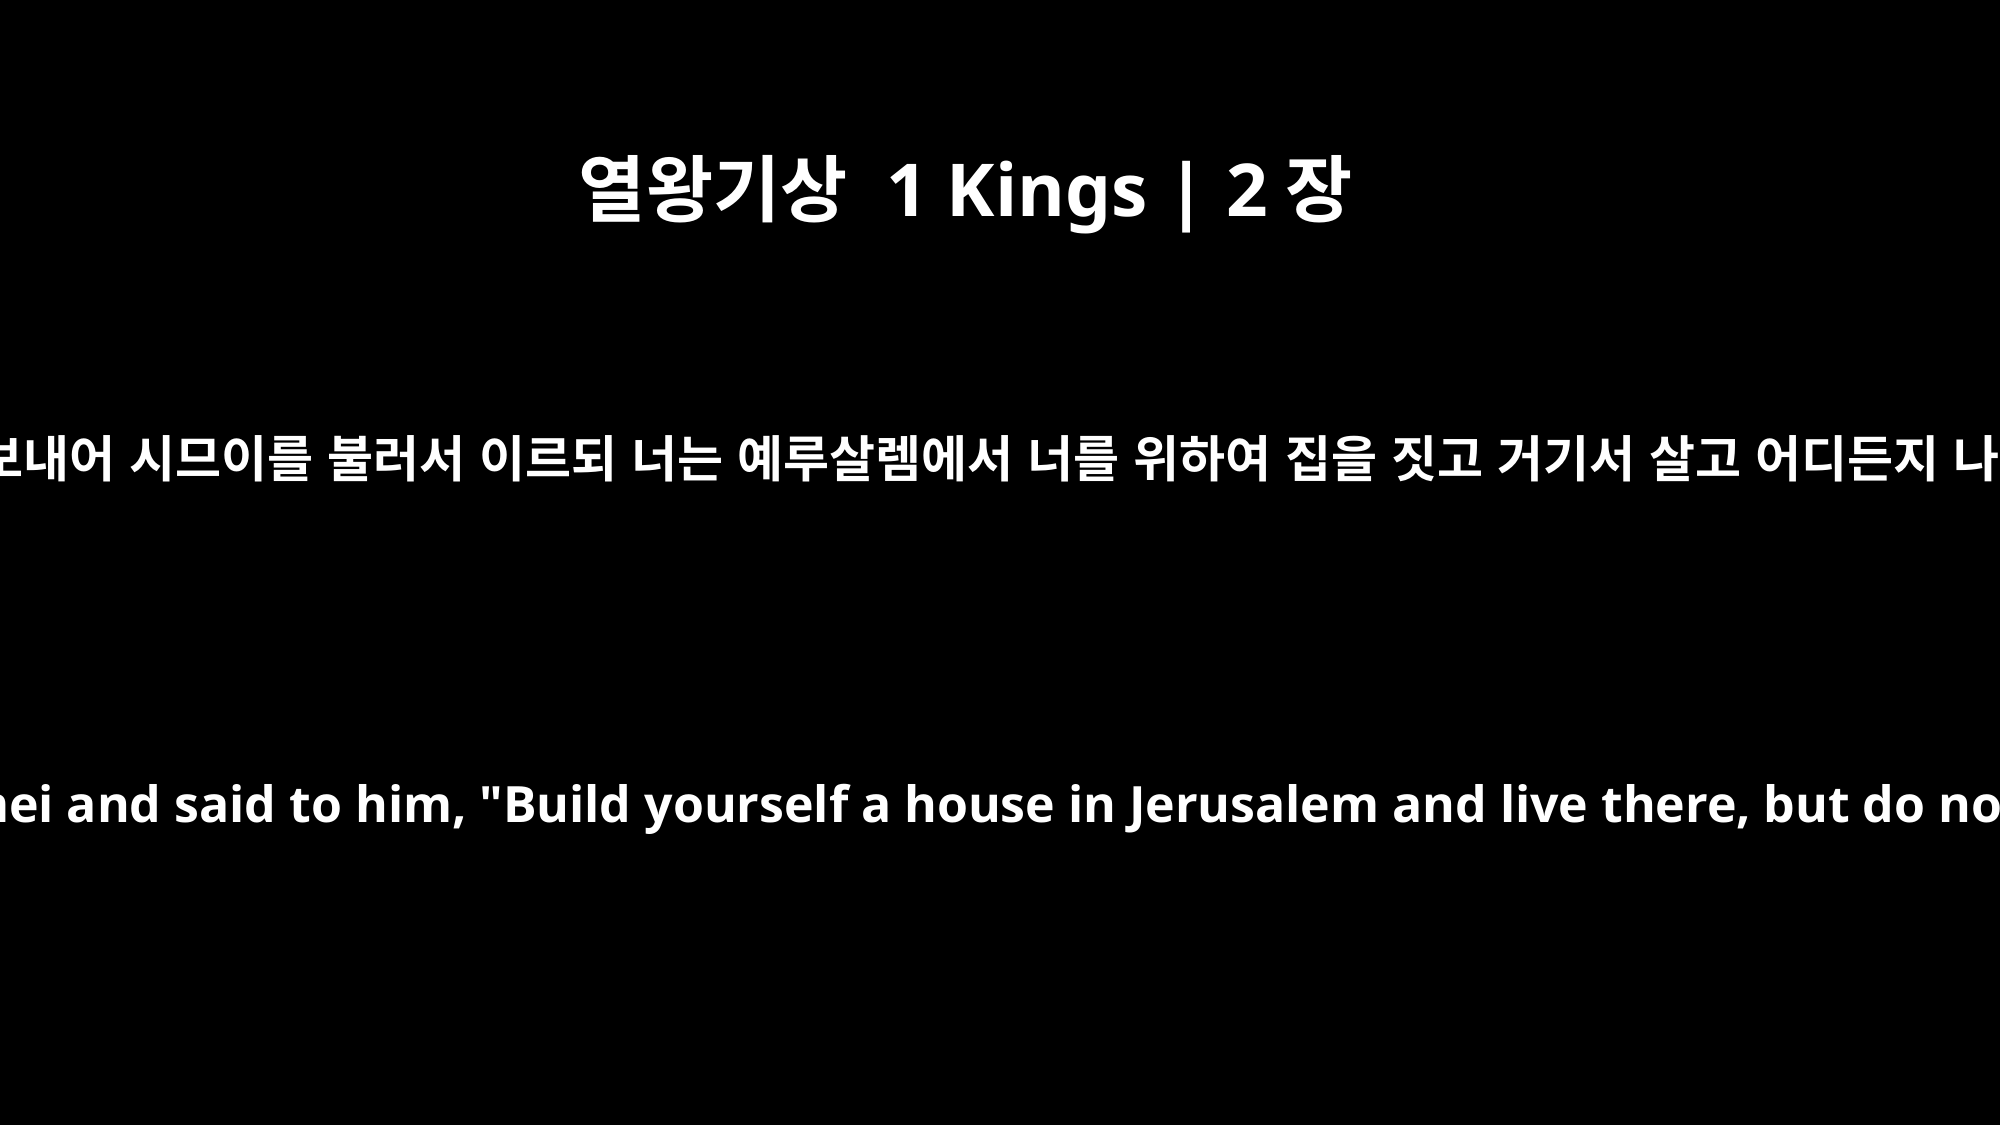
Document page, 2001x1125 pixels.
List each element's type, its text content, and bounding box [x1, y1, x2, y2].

text_box 열왕기상 1 Kings | 2장 [564, 136, 1368, 239]
text_box Then the king sent for Shimei and said to him, "Build yourself a house in Jerusalem and live there, but do not go anywhere else. [0, 764, 2000, 840]
text_box 36 왕이 사람을 보내어 시므이를 불러서 이르되 너는 예루살렘에서 너를 위하여 집을 짓고 거기서 살고 어디든지 나가지 말라 [0, 359, 2000, 495]
